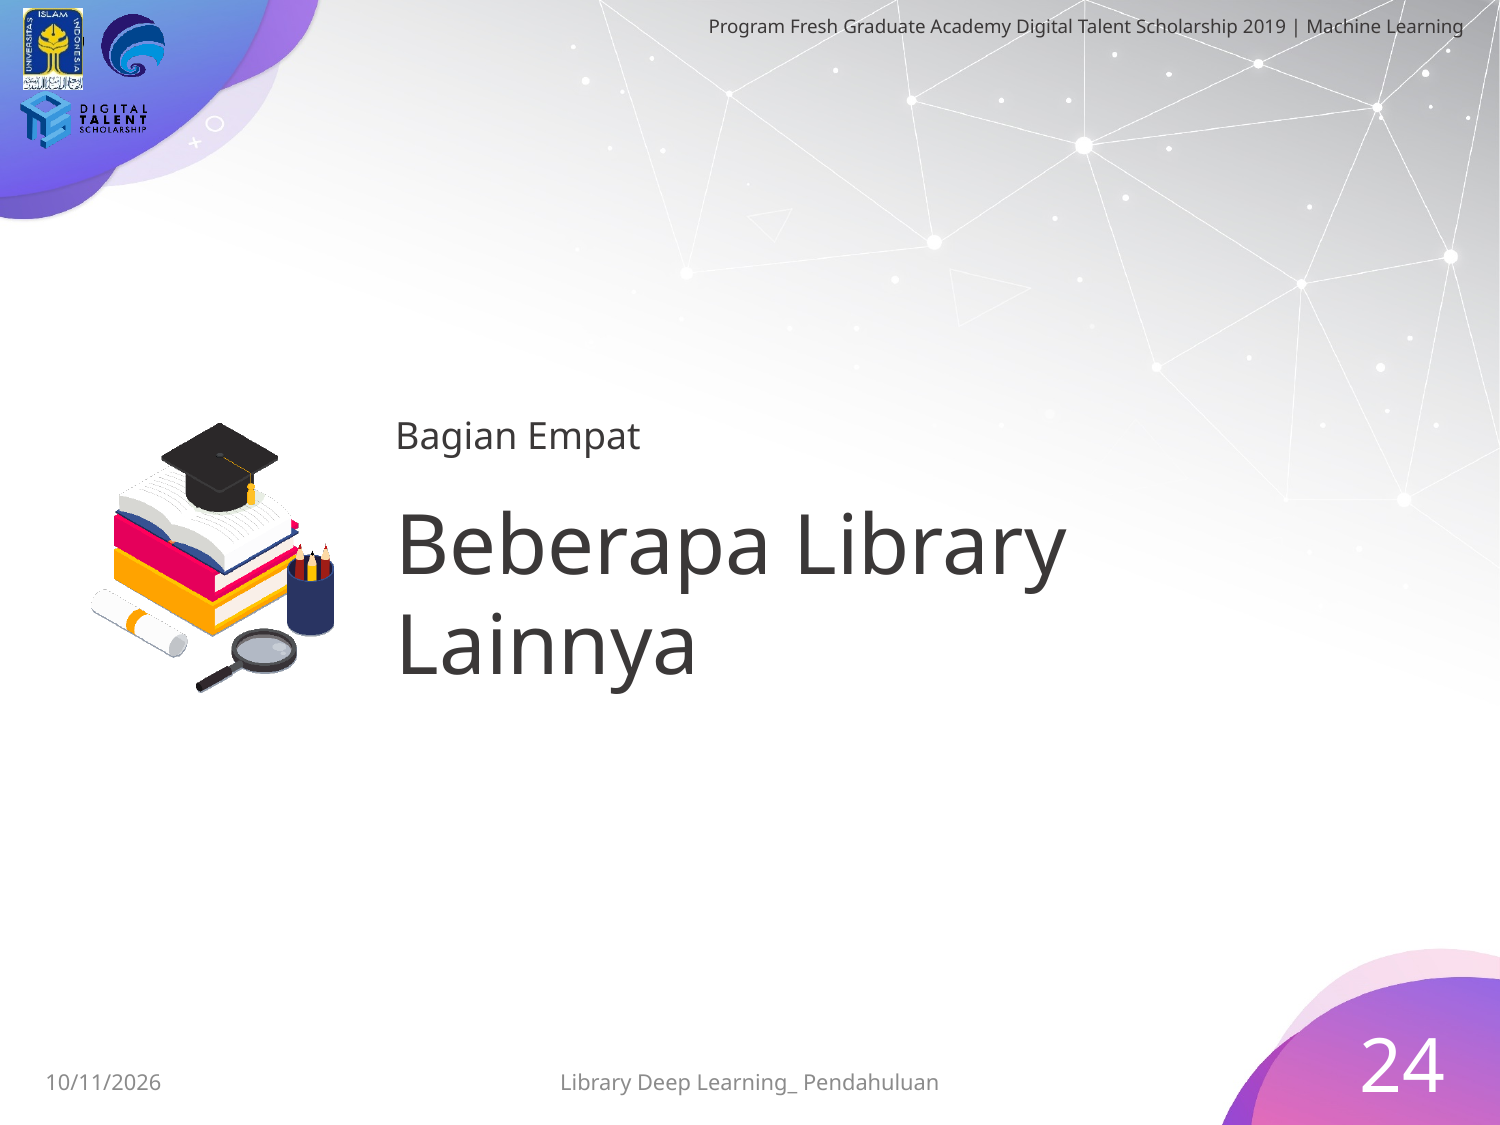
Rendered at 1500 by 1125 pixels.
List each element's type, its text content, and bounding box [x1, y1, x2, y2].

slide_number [30, 1053, 272, 1114]
title Beberapa Library Lainnya [380, 483, 1396, 700]
slide_number 24 [1327, 1023, 1478, 1114]
footer Library Deep Learning_ Pendahuluan [382, 1053, 1118, 1114]
list Bagian Empat [380, 404, 1396, 465]
picture [0, 0, 1500, 1125]
